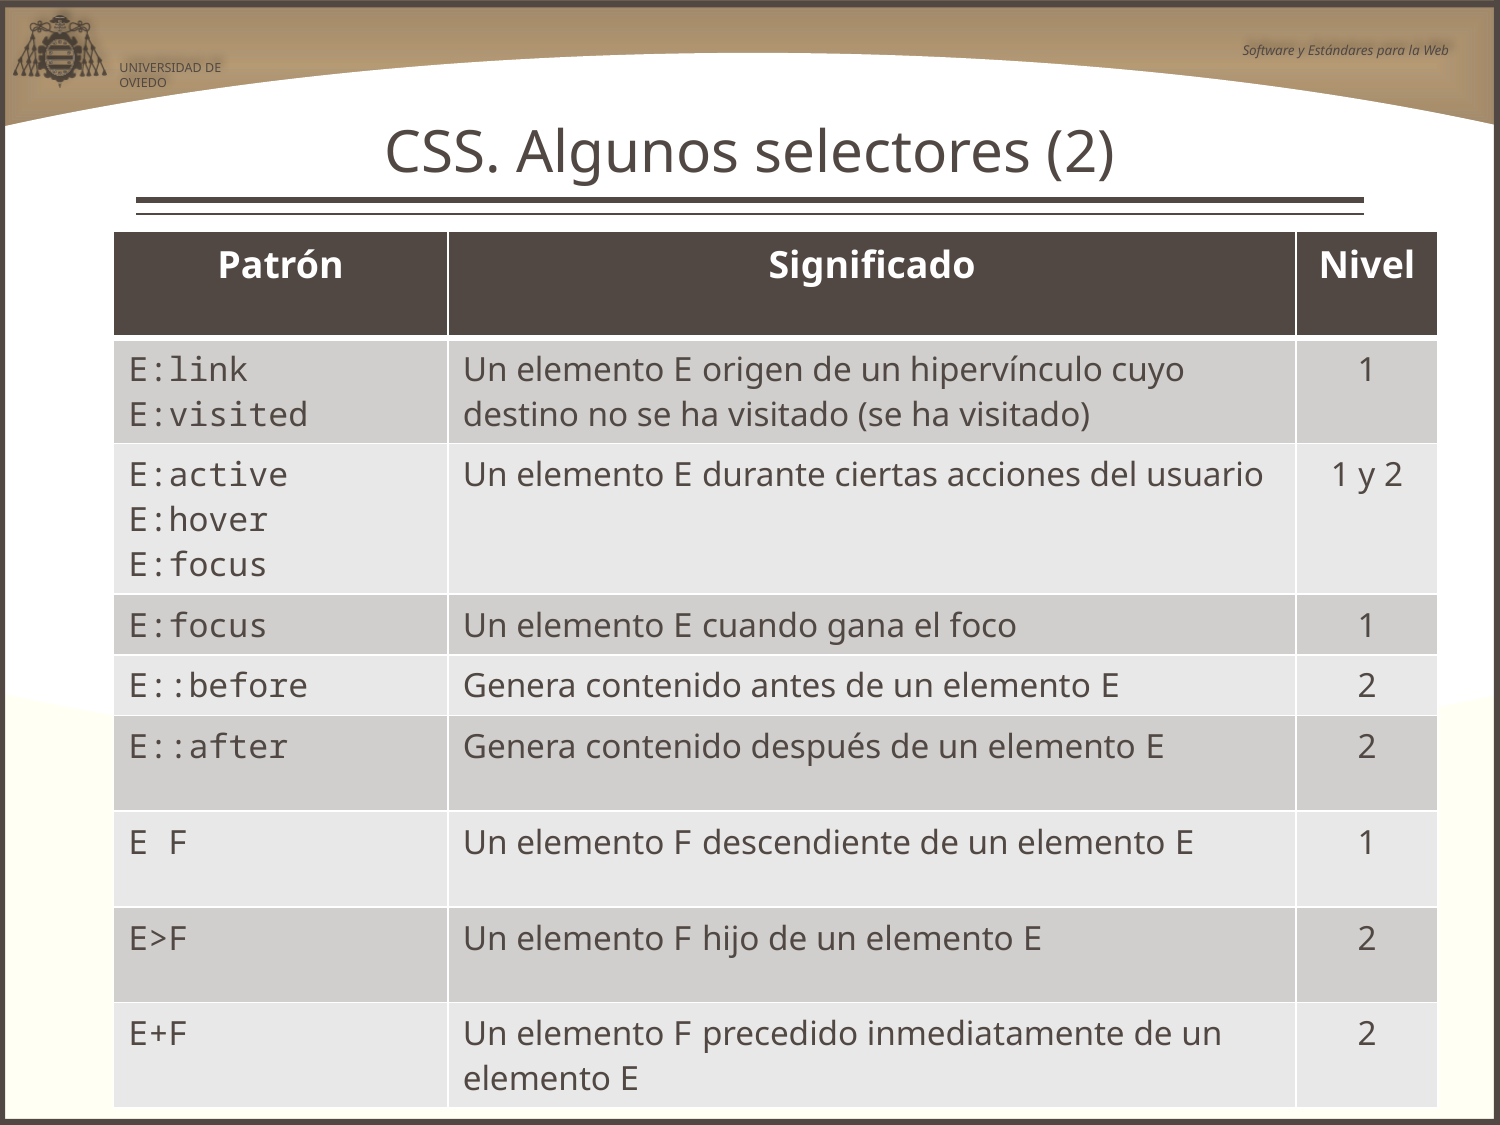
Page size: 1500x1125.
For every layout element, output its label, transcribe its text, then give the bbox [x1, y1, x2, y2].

table_cell E+F [114, 1003, 447, 1107]
title CSS. Algunos selectores (2) [135, 12, 1364, 193]
table_cell 2 [1297, 908, 1437, 1002]
picture [13, 15, 109, 88]
table_cell Un elemento F descendiente de un elemento E [449, 812, 1295, 906]
table_header Patrón [114, 232, 447, 335]
table_cell E F [114, 812, 447, 906]
table_cell E::after [114, 716, 447, 810]
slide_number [135, 1109, 361, 1114]
table_cell E:active E:hover E:focus [114, 444, 447, 593]
table_cell 1 y 2 [1297, 444, 1437, 593]
table_cell Un elemento E cuando gana el foco [449, 595, 1295, 654]
table_cell Genera contenido después de un elemento E [449, 716, 1295, 810]
table_cell 1 [1297, 812, 1437, 906]
table_header Nivel [1297, 232, 1437, 335]
table_cell Genera contenido antes de un elemento E [449, 656, 1295, 715]
table_cell 2 [1297, 656, 1437, 715]
table_cell Un elemento E origen de un hipervínculo cuyo destino no se ha visitado (se ha visitado) [449, 341, 1295, 443]
table_cell Un elemento F precedido inmediatamente de un elemento E [449, 1003, 1295, 1107]
footer Tecnologías básicas del lado cliente [361, 1109, 1138, 1114]
table_cell Un elemento E durante ciertas acciones del usuario [449, 444, 1295, 593]
table_cell 1 [1297, 341, 1437, 443]
table_cell 2 [1297, 1003, 1437, 1107]
table_cell E::before [114, 656, 447, 715]
table_cell 1 [1297, 595, 1437, 654]
table_cell E>F [114, 908, 447, 1002]
slide_number 4 [1138, 1109, 1364, 1114]
table_cell E:link E:visited [114, 341, 447, 443]
table_cell Un elemento F hijo de un elemento E [449, 908, 1295, 1002]
table_cell E:focus [114, 595, 447, 654]
table_header Significado [449, 232, 1295, 335]
table_cell 2 [1297, 716, 1437, 810]
